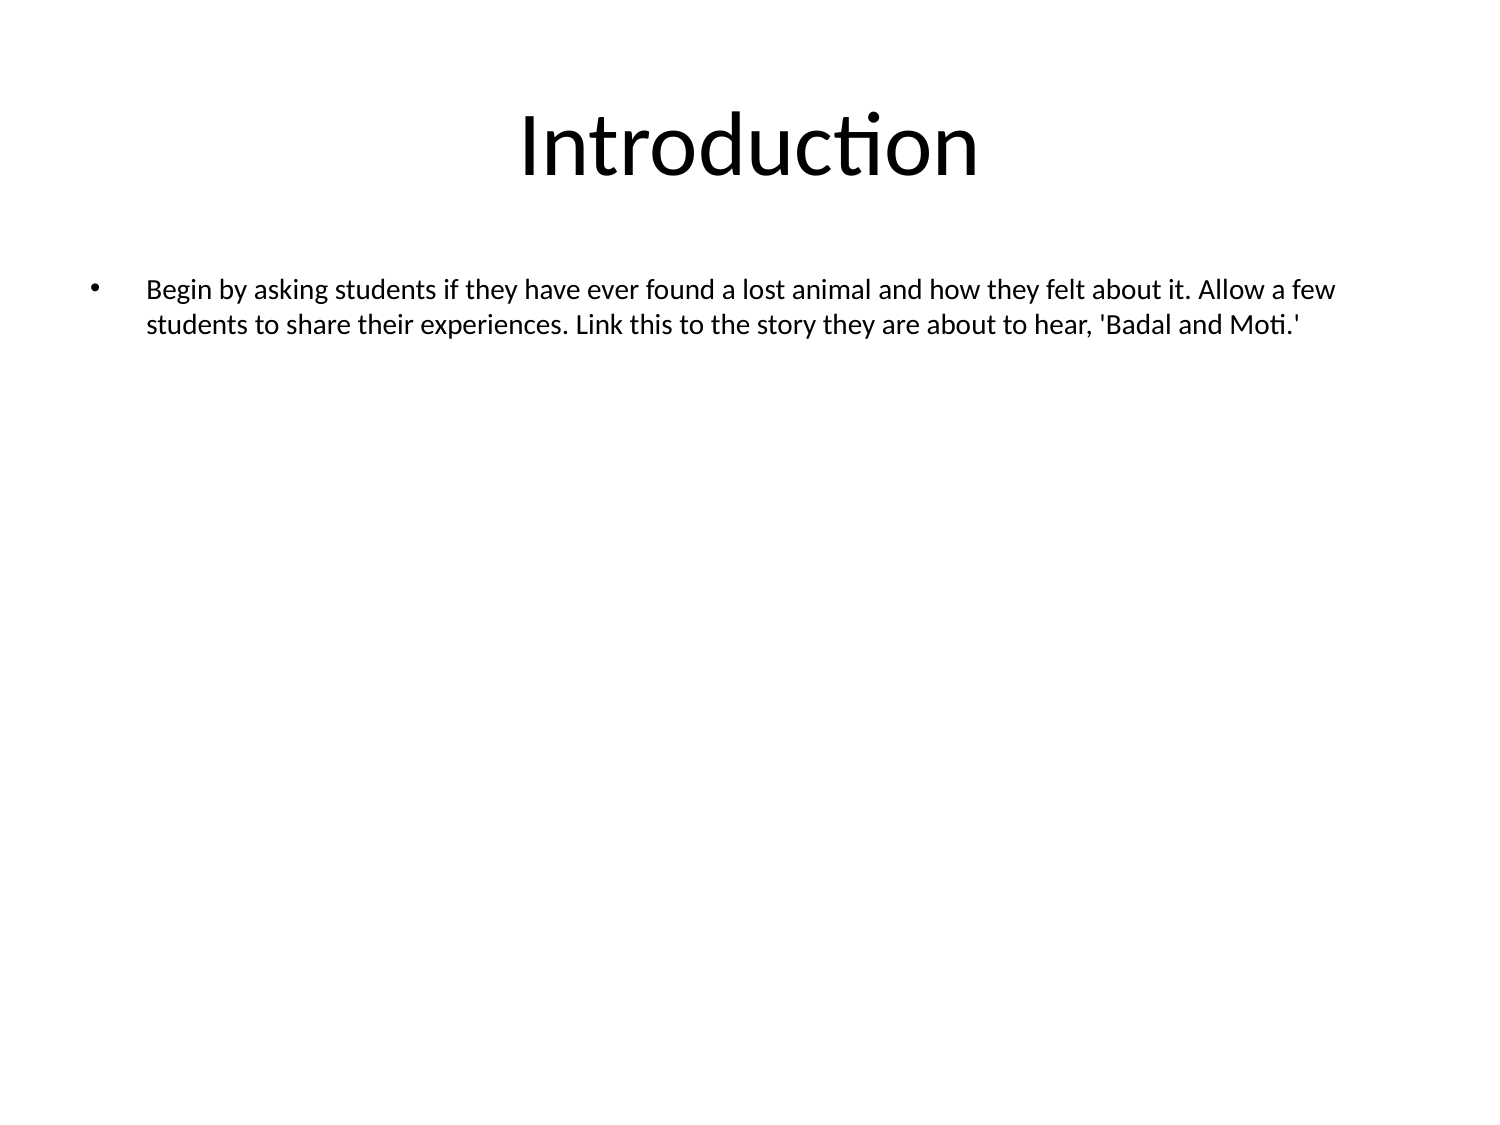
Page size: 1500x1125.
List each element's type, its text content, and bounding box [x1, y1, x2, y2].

title Introduction [75, 45, 1425, 233]
list Begin by asking students if they have ever found a lost animal and how they felt about it. Allow a few students to share their experiences. Link this to the story they are about to hear, 'Badal and Moti.' [75, 262, 1425, 1005]
